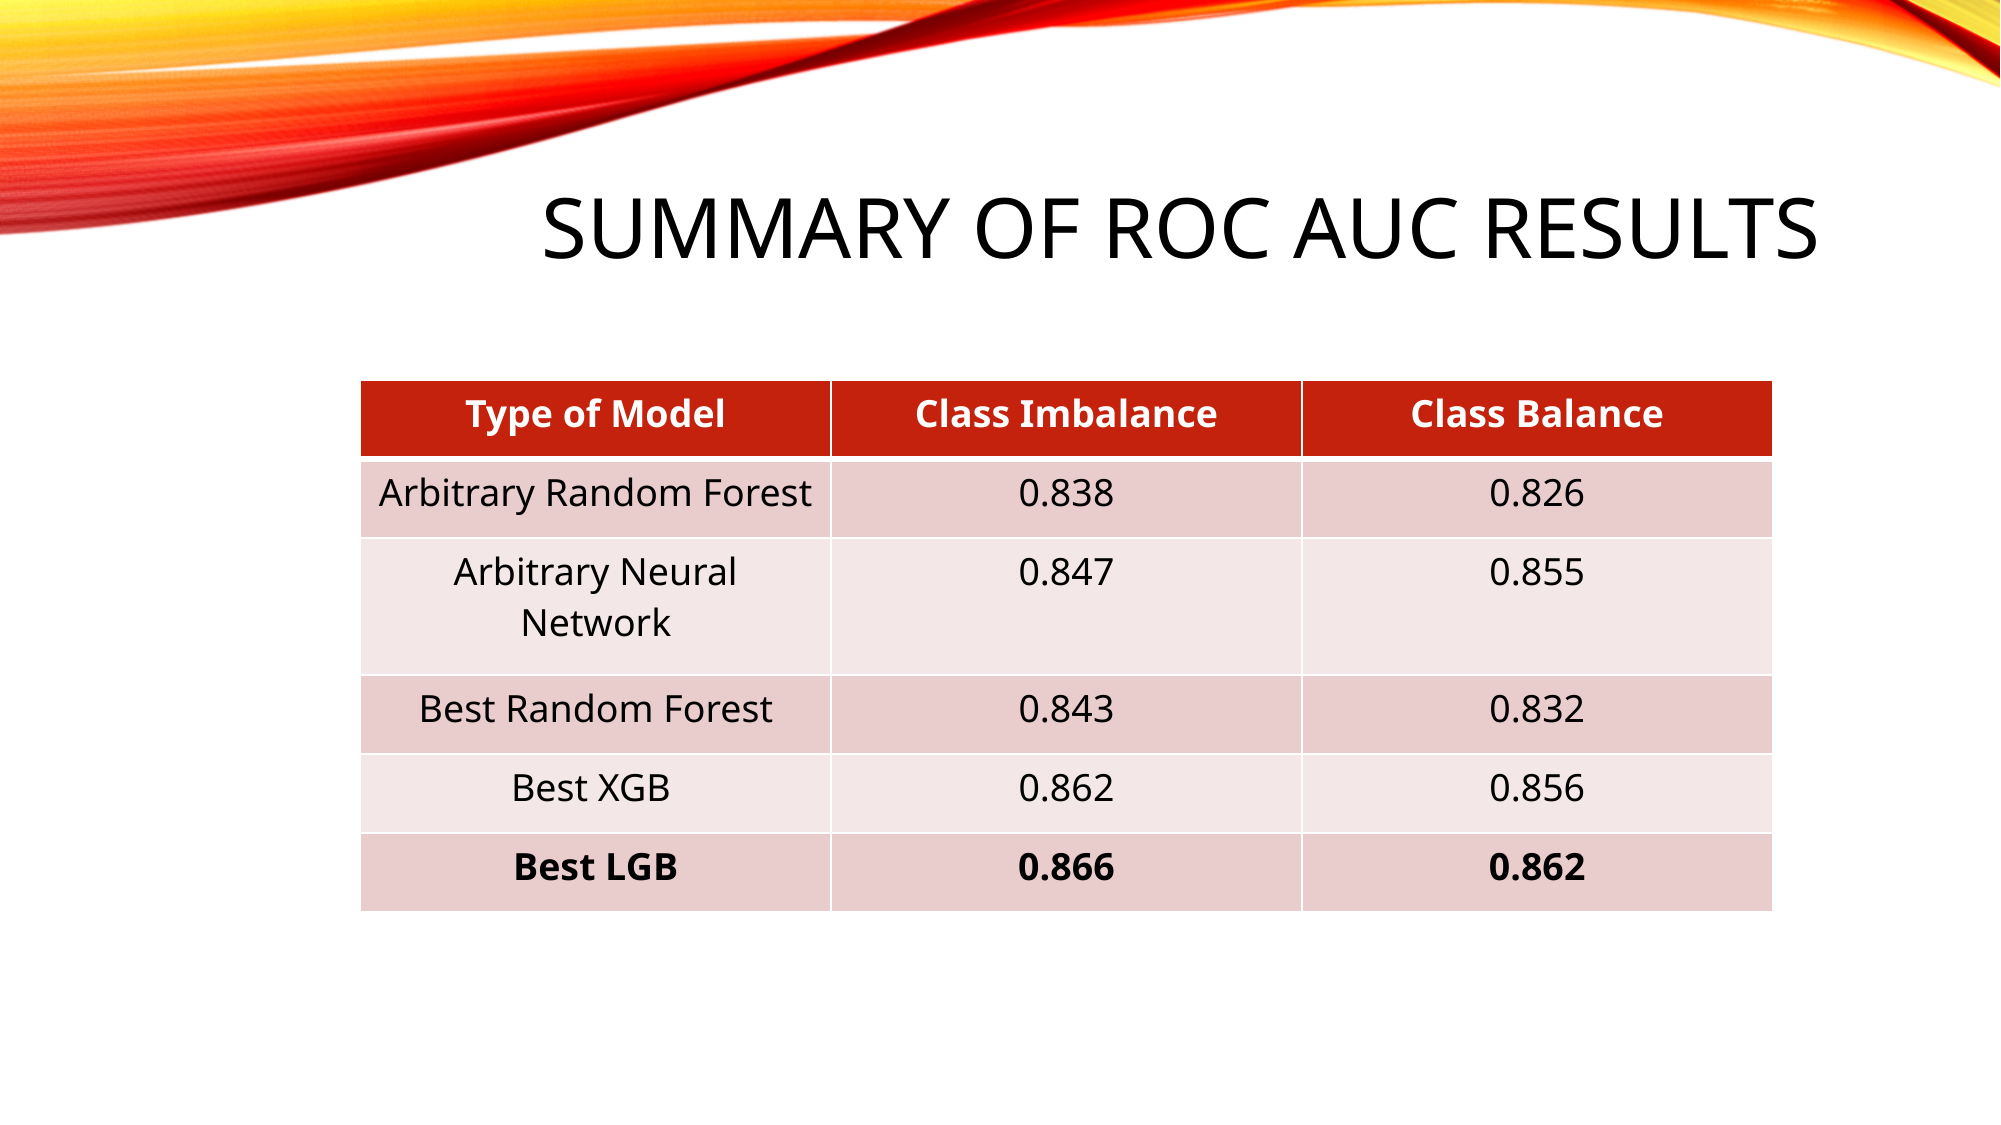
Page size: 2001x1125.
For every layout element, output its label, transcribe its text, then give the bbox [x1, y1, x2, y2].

table_cell Arbitrary Random Forest [361, 462, 830, 537]
table_cell 0.838 [832, 462, 1301, 537]
title Summary of roc AUC results [474, 125, 1888, 338]
table_cell 0.847 [832, 539, 1301, 674]
table_cell 0.862 [1303, 834, 1772, 911]
table_cell Best LGB [361, 834, 830, 911]
table_cell Arbitrary Neural Network [361, 539, 830, 674]
table_cell Best XGB [361, 755, 830, 832]
table_cell 0.856 [1303, 755, 1772, 832]
table_cell 0.843 [832, 676, 1301, 753]
table_cell 0.855 [1303, 539, 1772, 674]
table_header Type of Model [361, 381, 830, 456]
table_cell 0.826 [1303, 462, 1772, 537]
table_header Class Imbalance [832, 381, 1301, 456]
picture [0, 0, 2000, 237]
table_header Class Balance [1303, 381, 1772, 456]
table_cell 0.862 [832, 755, 1301, 832]
table_cell 0.866 [832, 834, 1301, 911]
table_cell Best Random Forest [361, 676, 830, 753]
table_cell 0.832 [1303, 676, 1772, 753]
